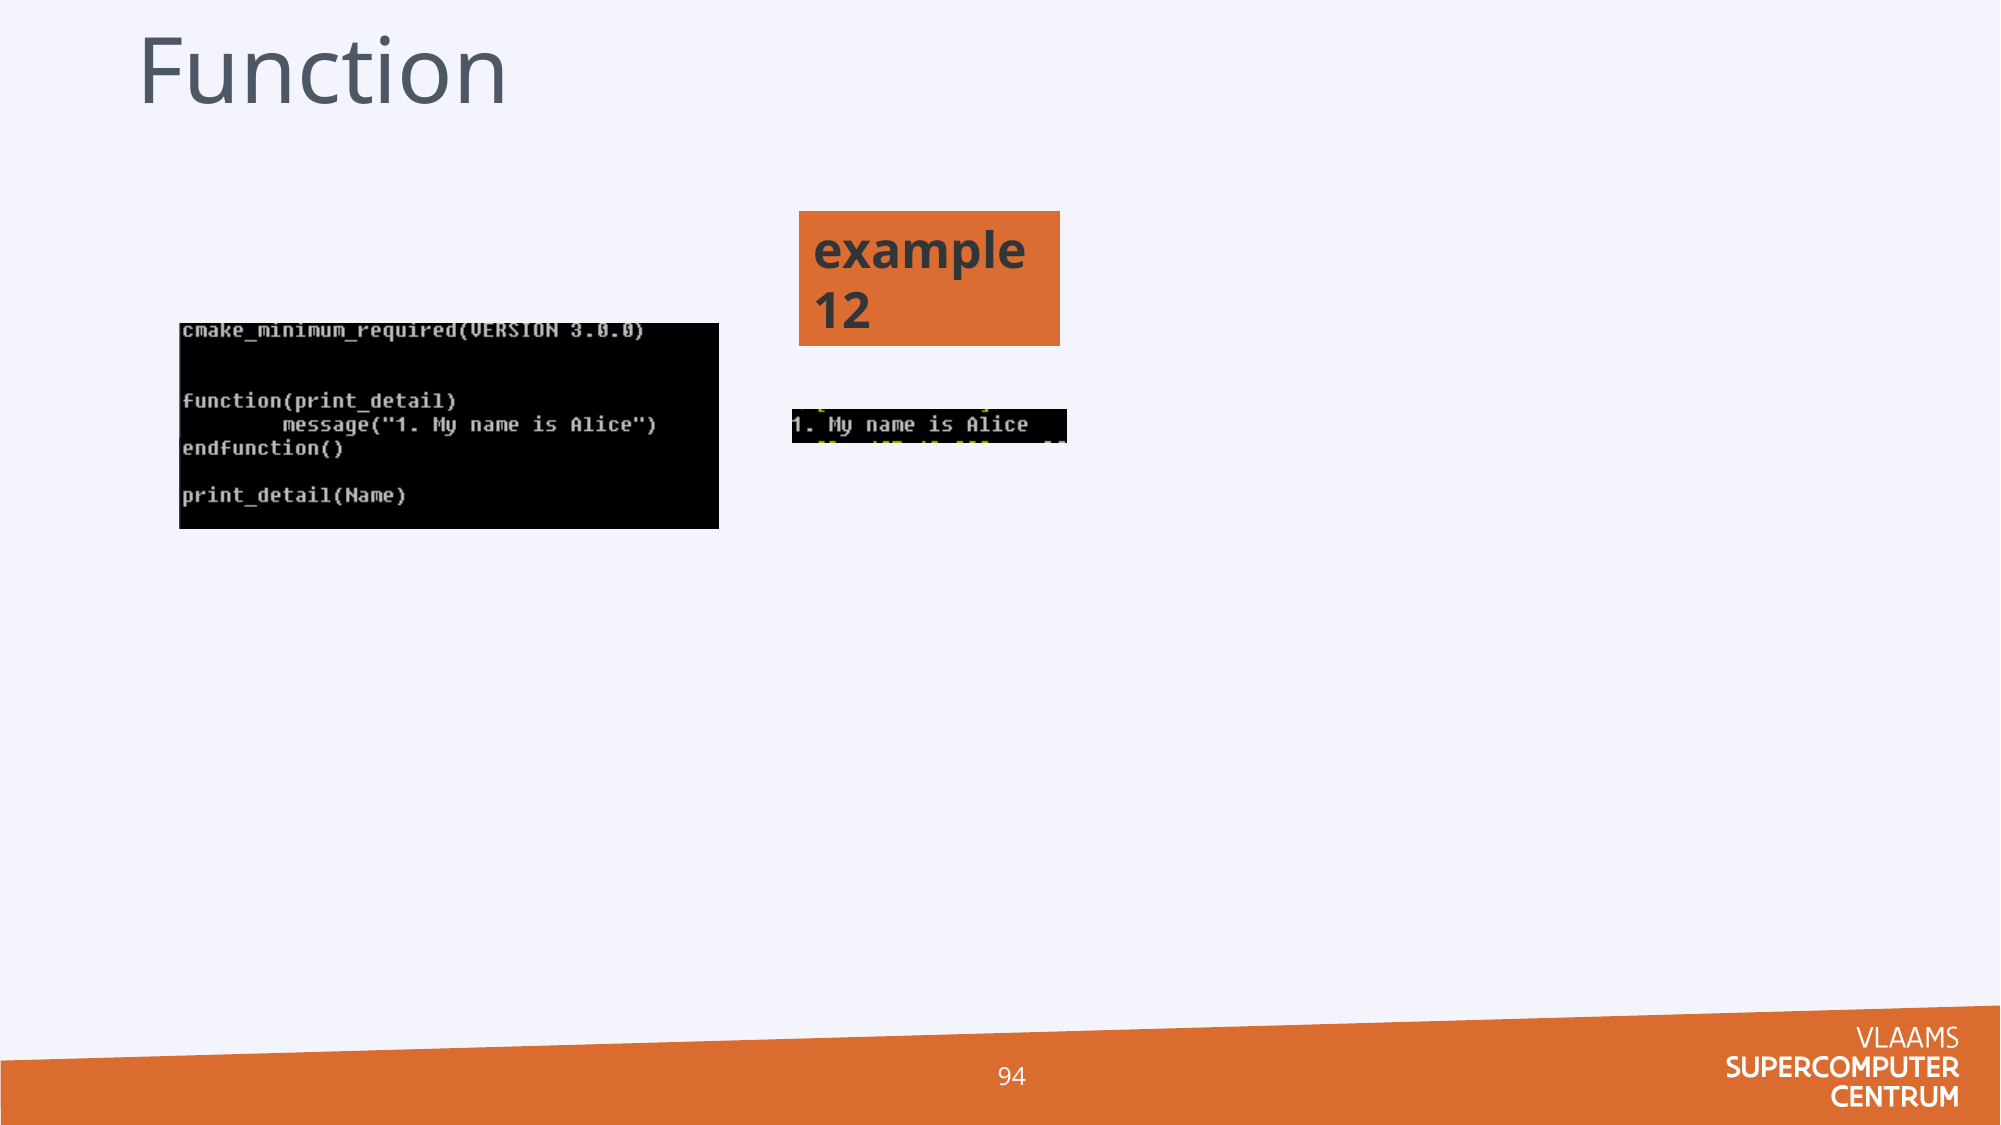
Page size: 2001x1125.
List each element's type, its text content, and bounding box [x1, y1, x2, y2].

picture [792, 409, 1067, 443]
picture [179, 323, 719, 529]
slide_number 94 [958, 1047, 1042, 1108]
text_box example12 [799, 211, 1060, 346]
picture [1725, 1021, 1960, 1117]
title Function [121, 0, 1847, 148]
